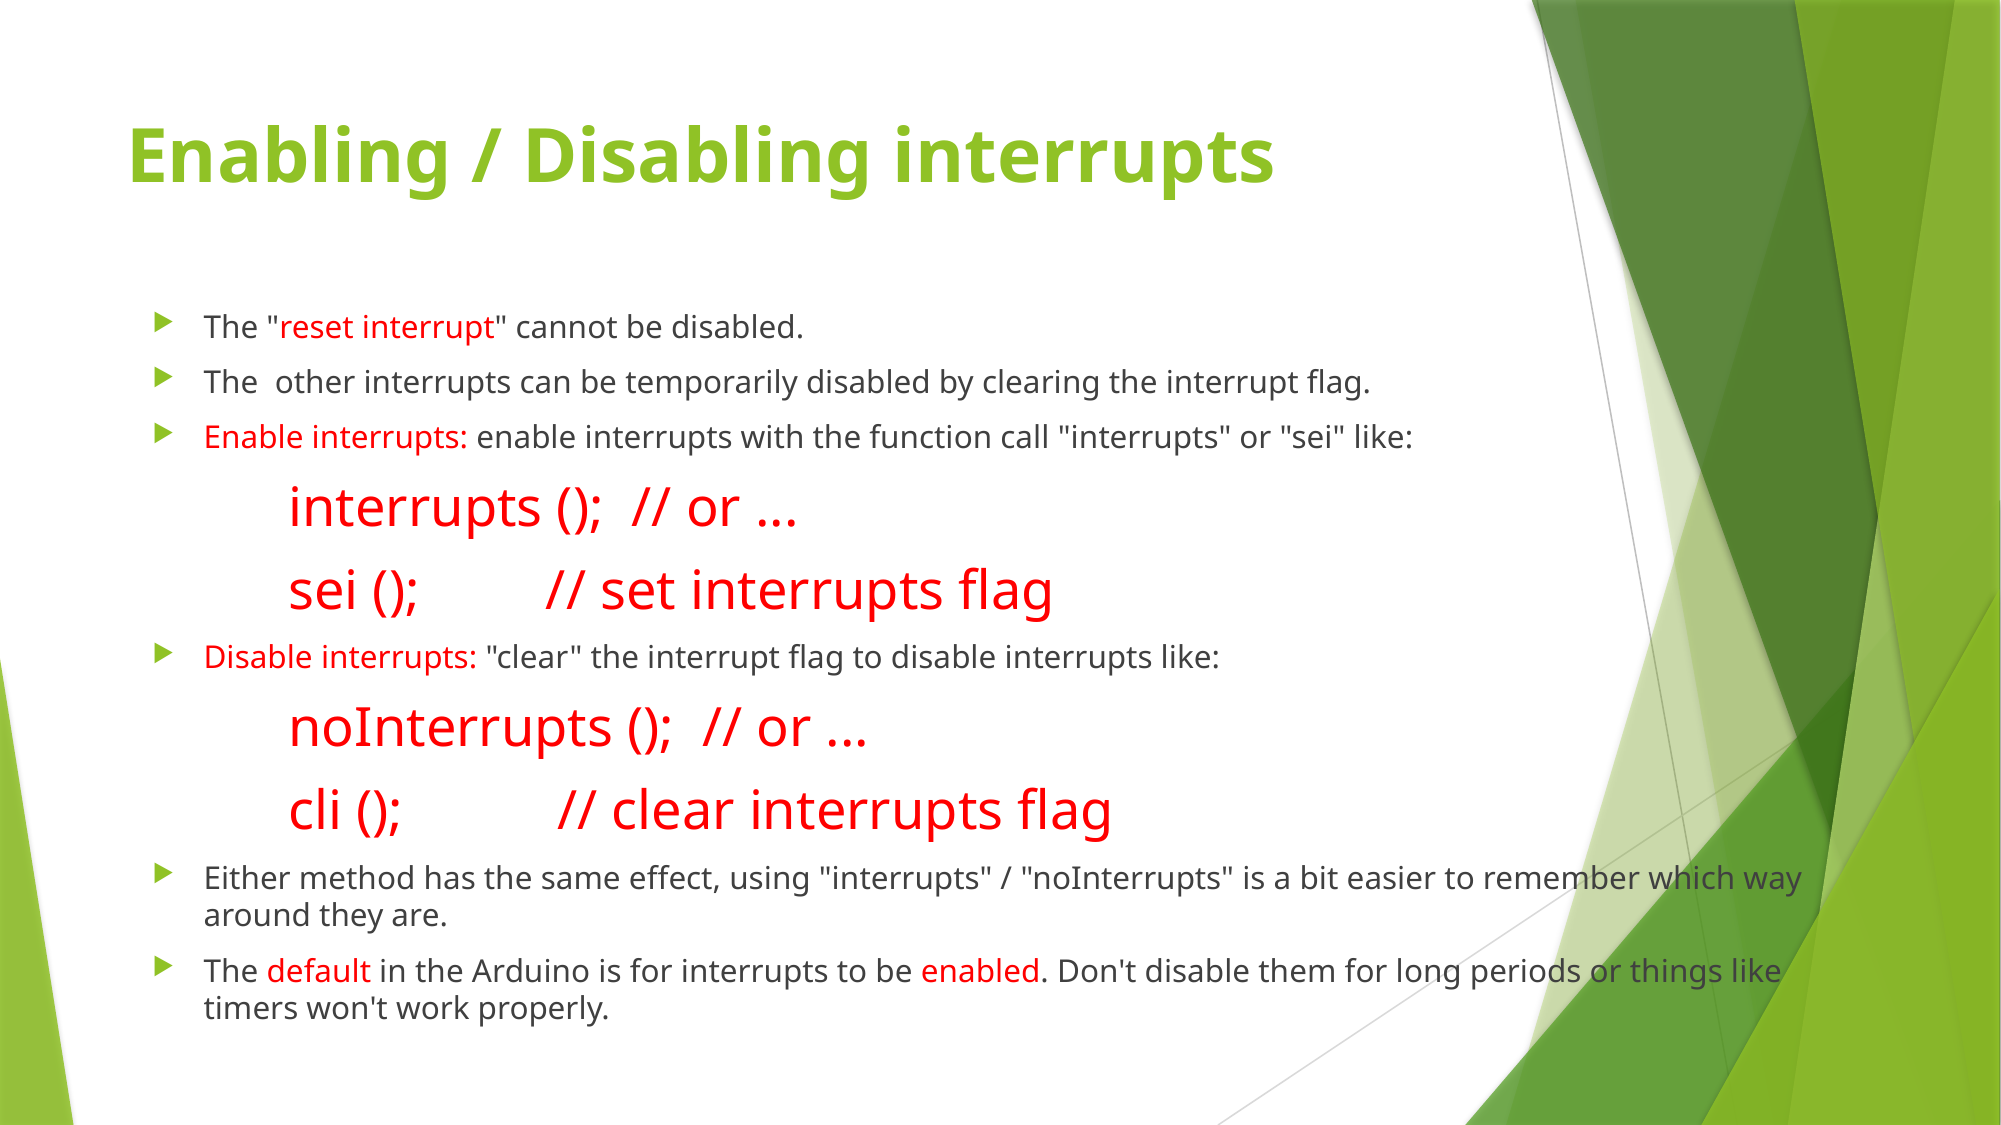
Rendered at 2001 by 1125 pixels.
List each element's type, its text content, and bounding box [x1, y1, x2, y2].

list The "reset interrupt" cannot be disabled. The other interrupts can be temporarily disabled by clearing the interrupt flag. Enable interrupts: enable interrupts with the function call "interrupts" or "sei" like: interrupts (); // or ... sei (); // set interrupts flag Disable interrupts: "clear" the interrupt flag to disable interrupts like: noInterrupts (); // or ... cli (); // clear interrupts flag Either method has the same effect, using "interrupts" / "noInterrupts" is a bit easier to remember which way around they are. The default in the Arduino is for interrupts to be enabled. Don't disable them for long periods or things like timers won't work properly. [137, 299, 1863, 1039]
title Enabling / Disabling interrupts [111, 99, 1522, 317]
